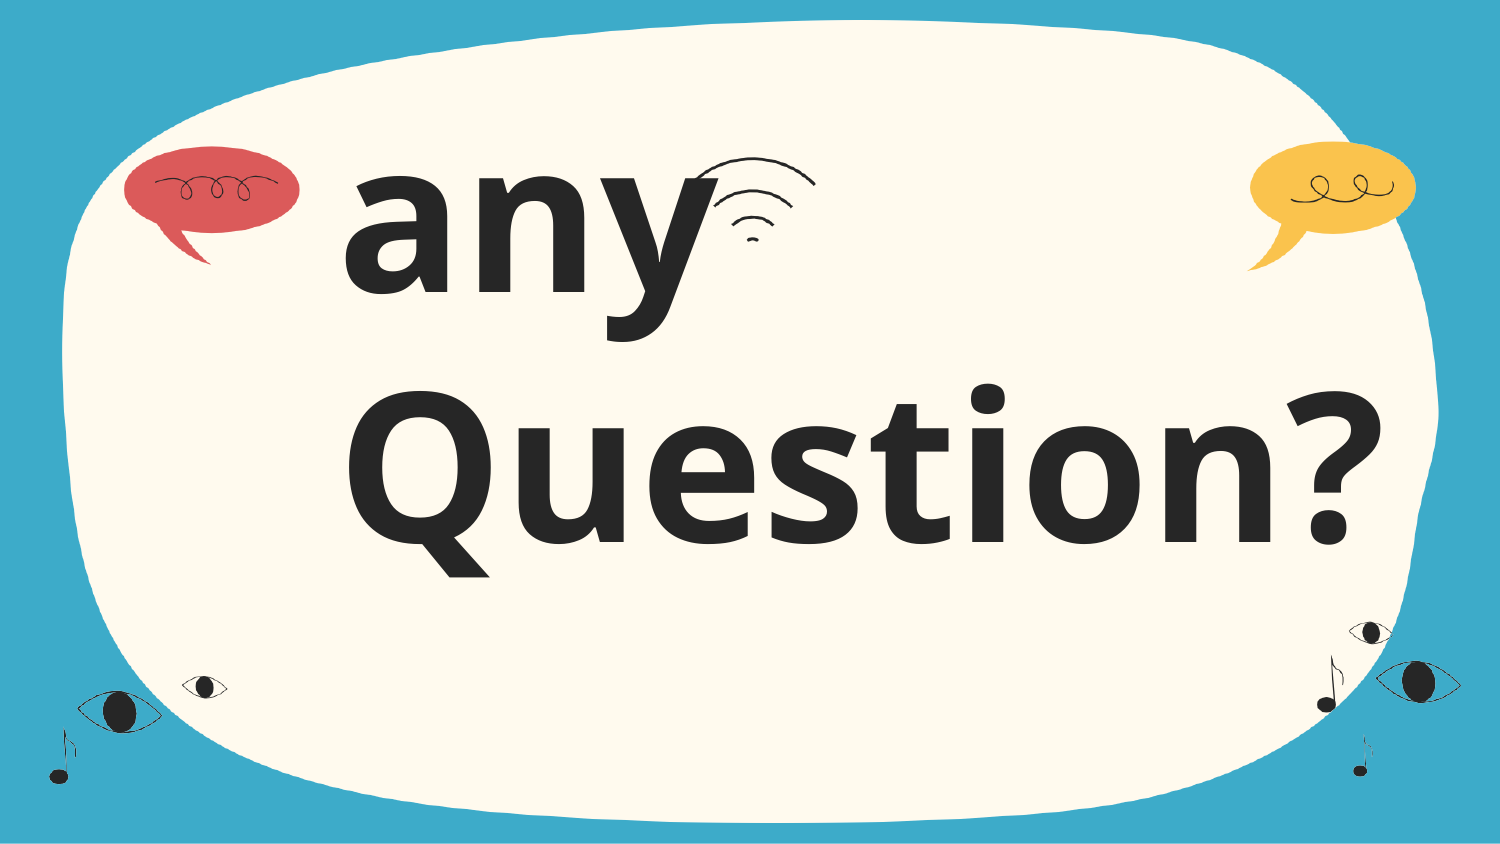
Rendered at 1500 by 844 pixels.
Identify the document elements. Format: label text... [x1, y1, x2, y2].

title any Question? [337, 84, 1500, 565]
picture [49, 20, 1461, 823]
